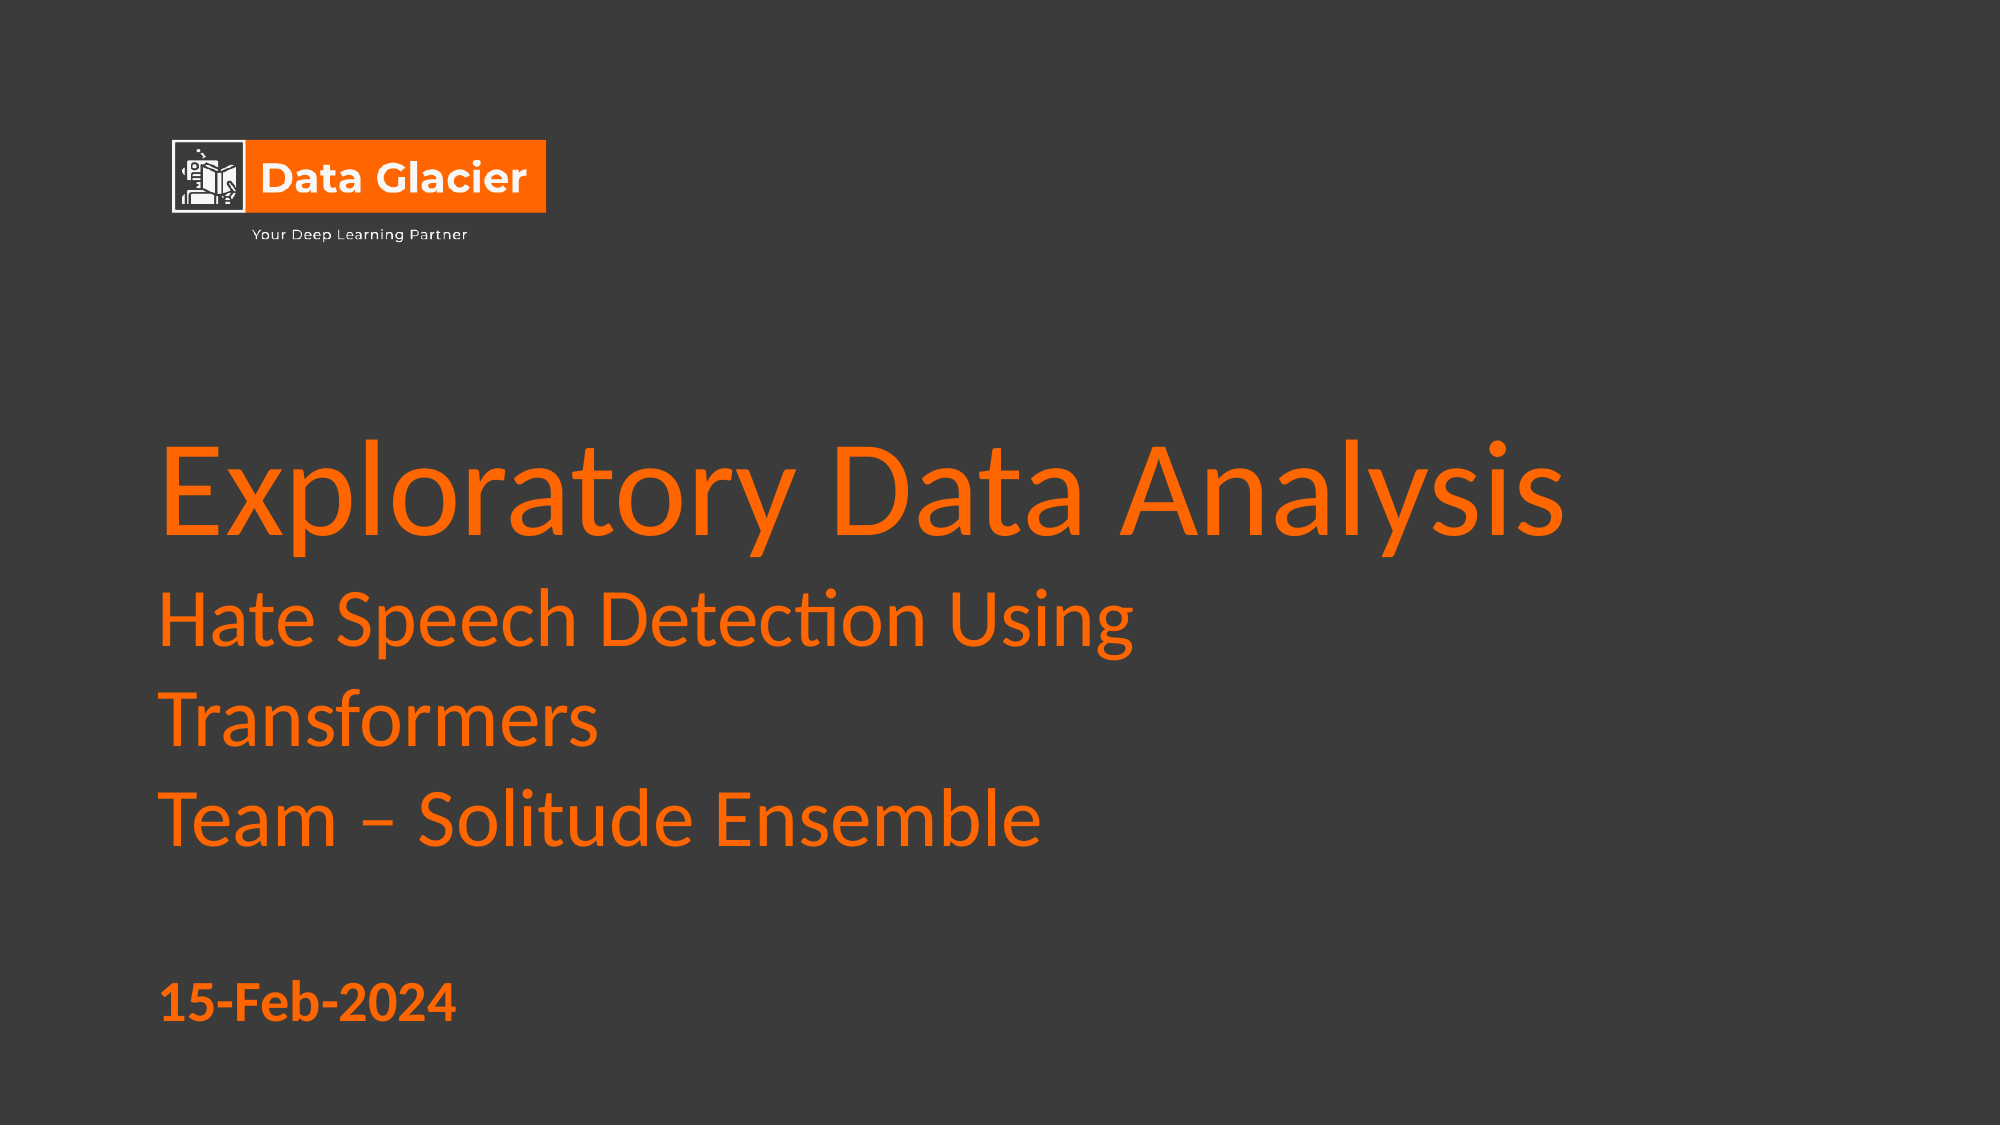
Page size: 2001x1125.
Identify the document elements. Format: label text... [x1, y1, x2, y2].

picture [168, 0, 551, 382]
text_box Exploratory Data Analysis Hate Speech Detection Using Transformers Team – Solitude Ensemble 15-Feb-2024 [142, 390, 1599, 1041]
